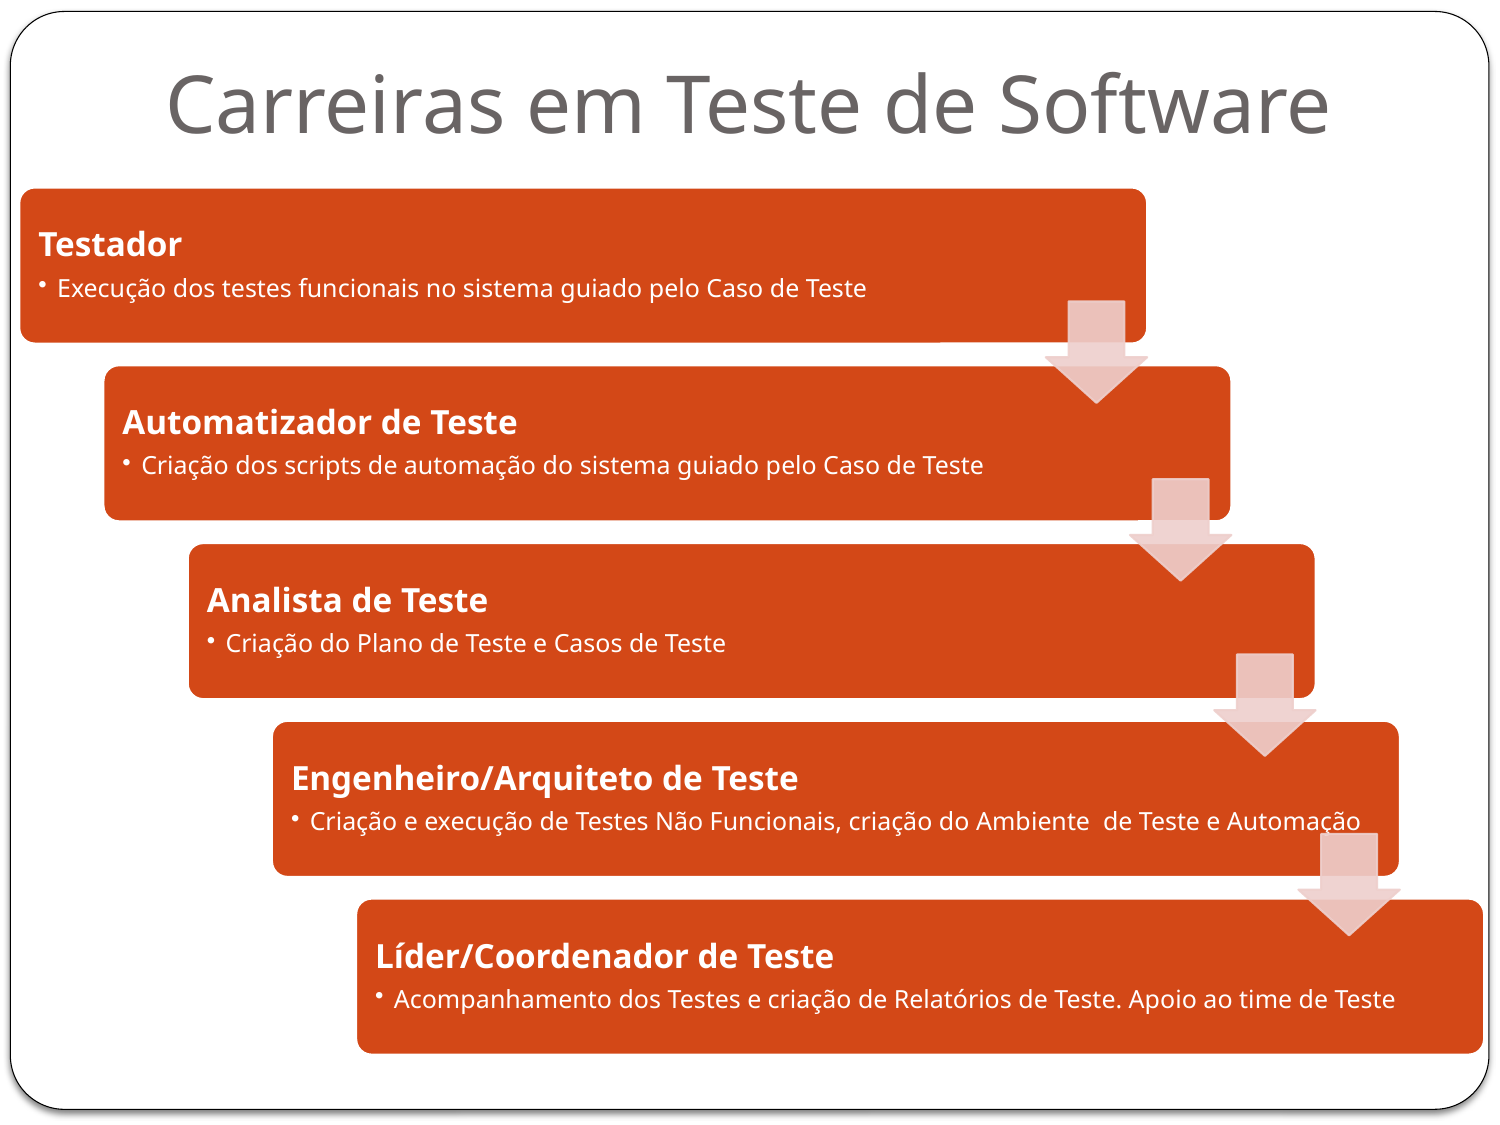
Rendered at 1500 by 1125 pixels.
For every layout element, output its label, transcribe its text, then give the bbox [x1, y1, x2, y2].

title Carreiras em Teste de Software [149, 44, 1426, 165]
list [19, 187, 1485, 1055]
